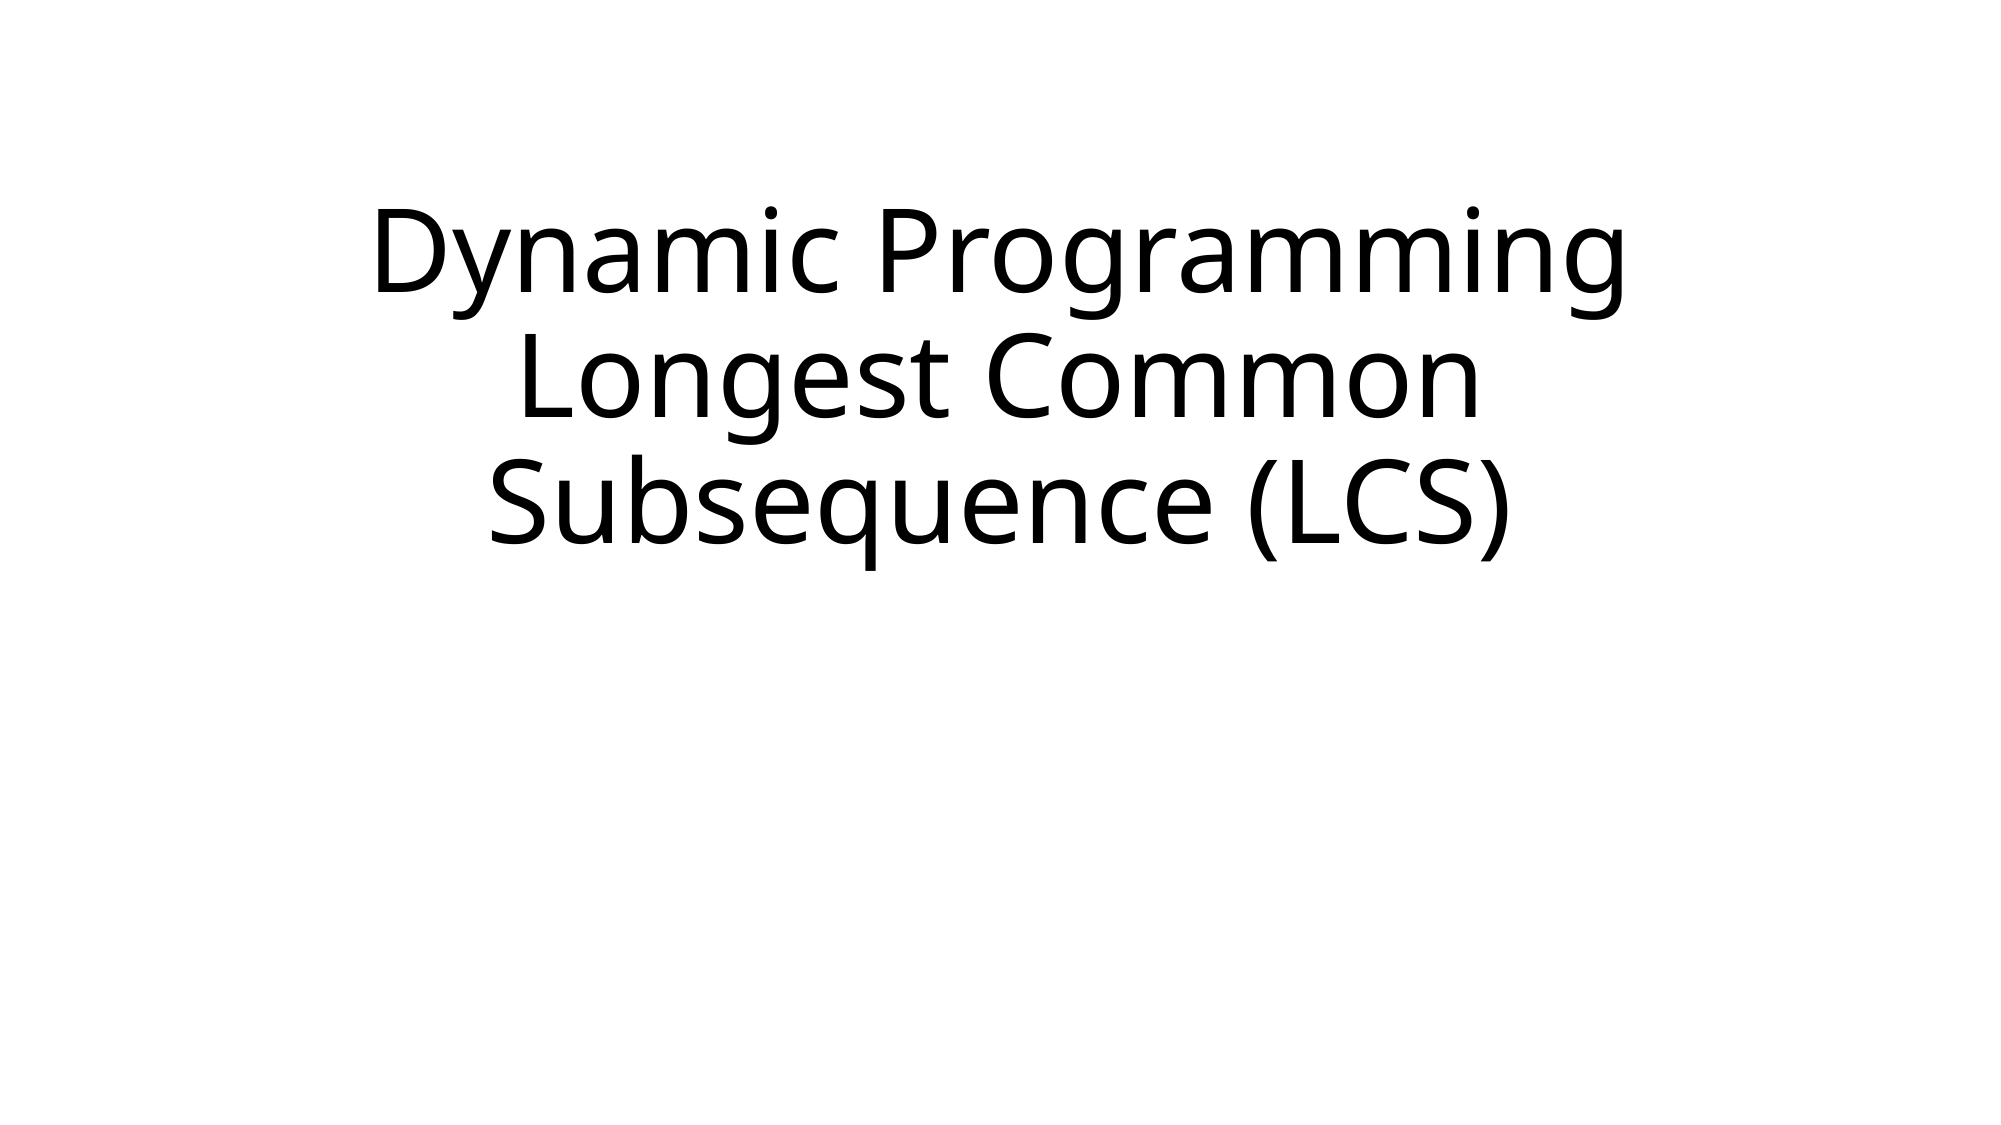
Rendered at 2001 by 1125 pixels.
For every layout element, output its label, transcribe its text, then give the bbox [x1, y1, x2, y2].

title Dynamic Programming Longest Common Subsequence (LCS) [249, 184, 1750, 576]
